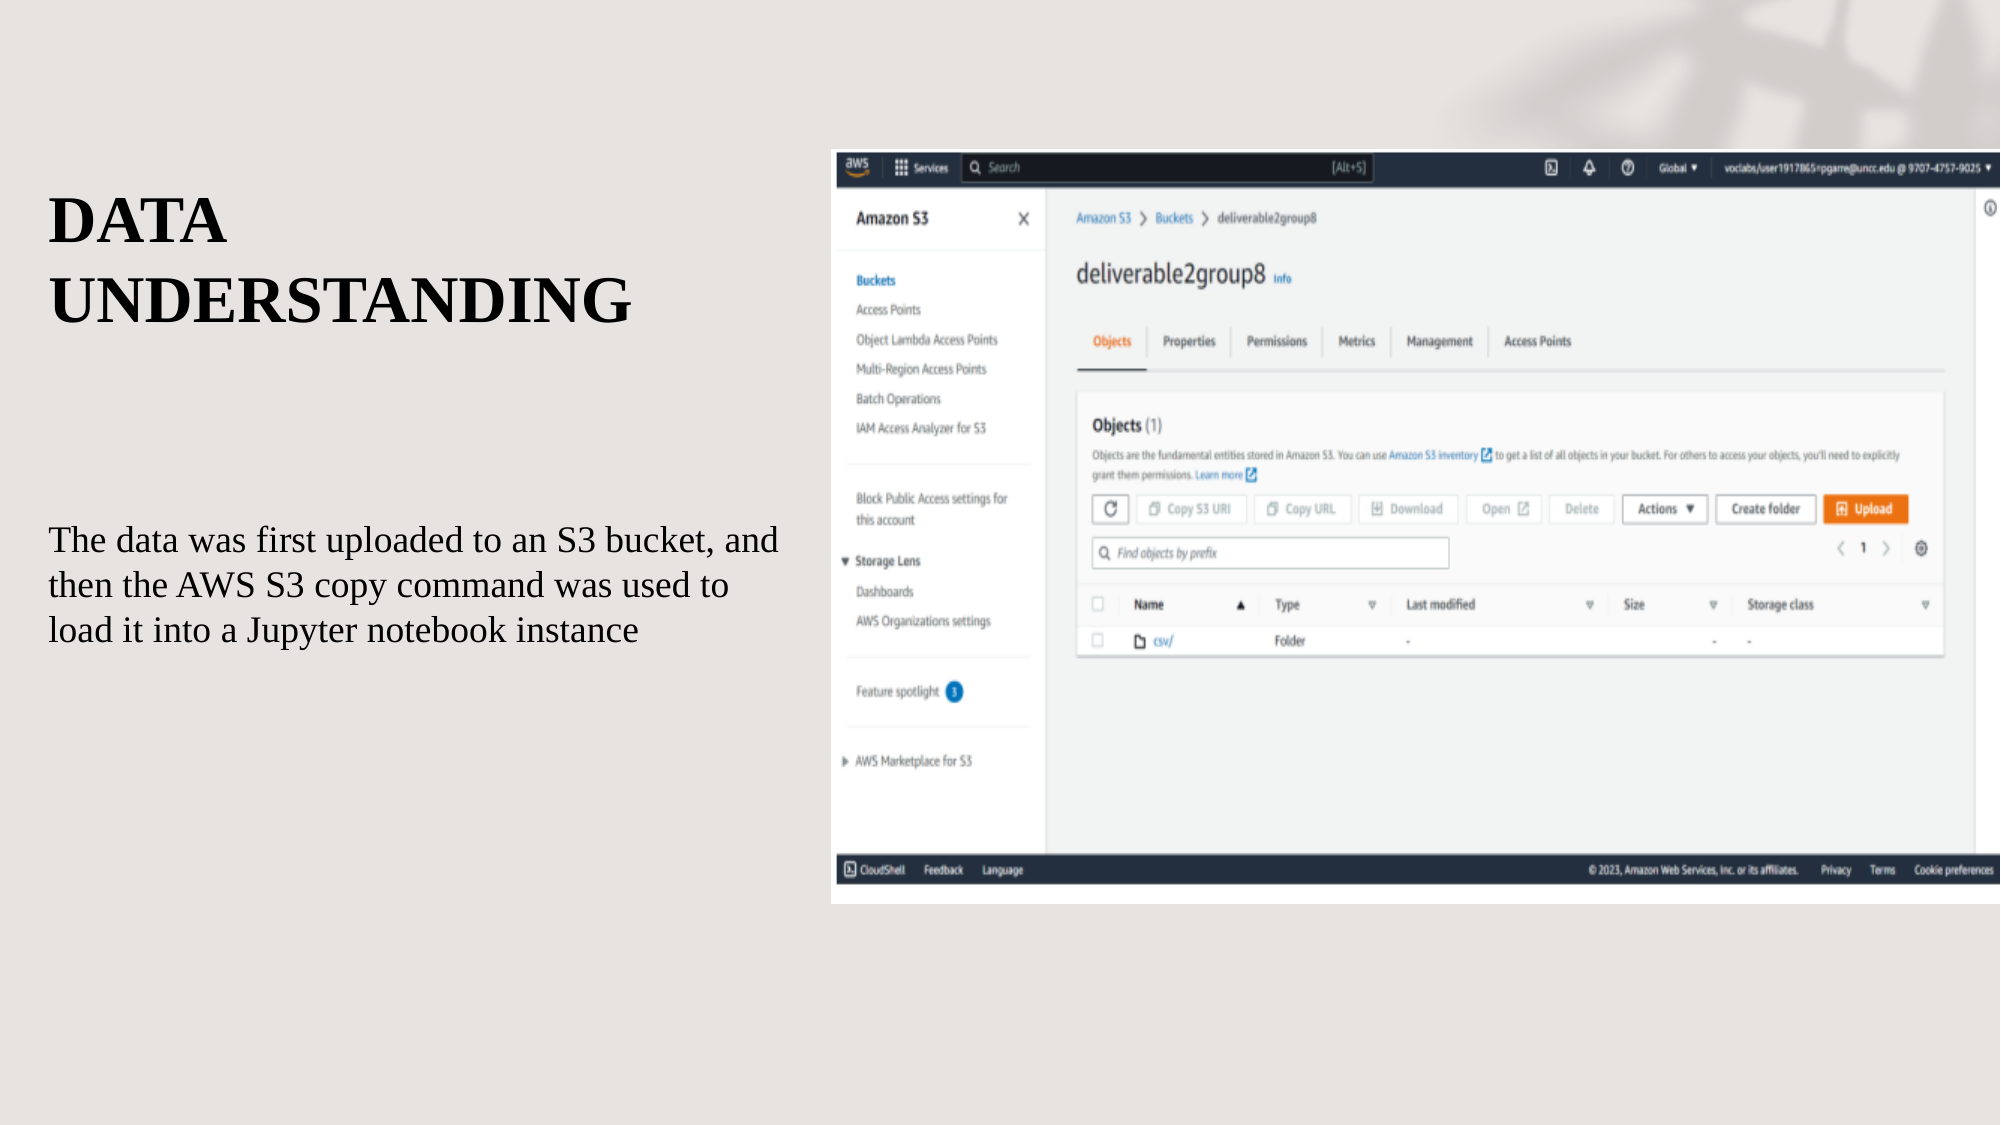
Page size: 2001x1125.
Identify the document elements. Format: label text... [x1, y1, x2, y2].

text_box DATA UNDERSTANDING The data was first uploaded to an S3 bucket, and then the AWS S3 copy command was used to load it into a Jupyter notebook instance [33, 168, 803, 658]
picture [831, 149, 2000, 905]
